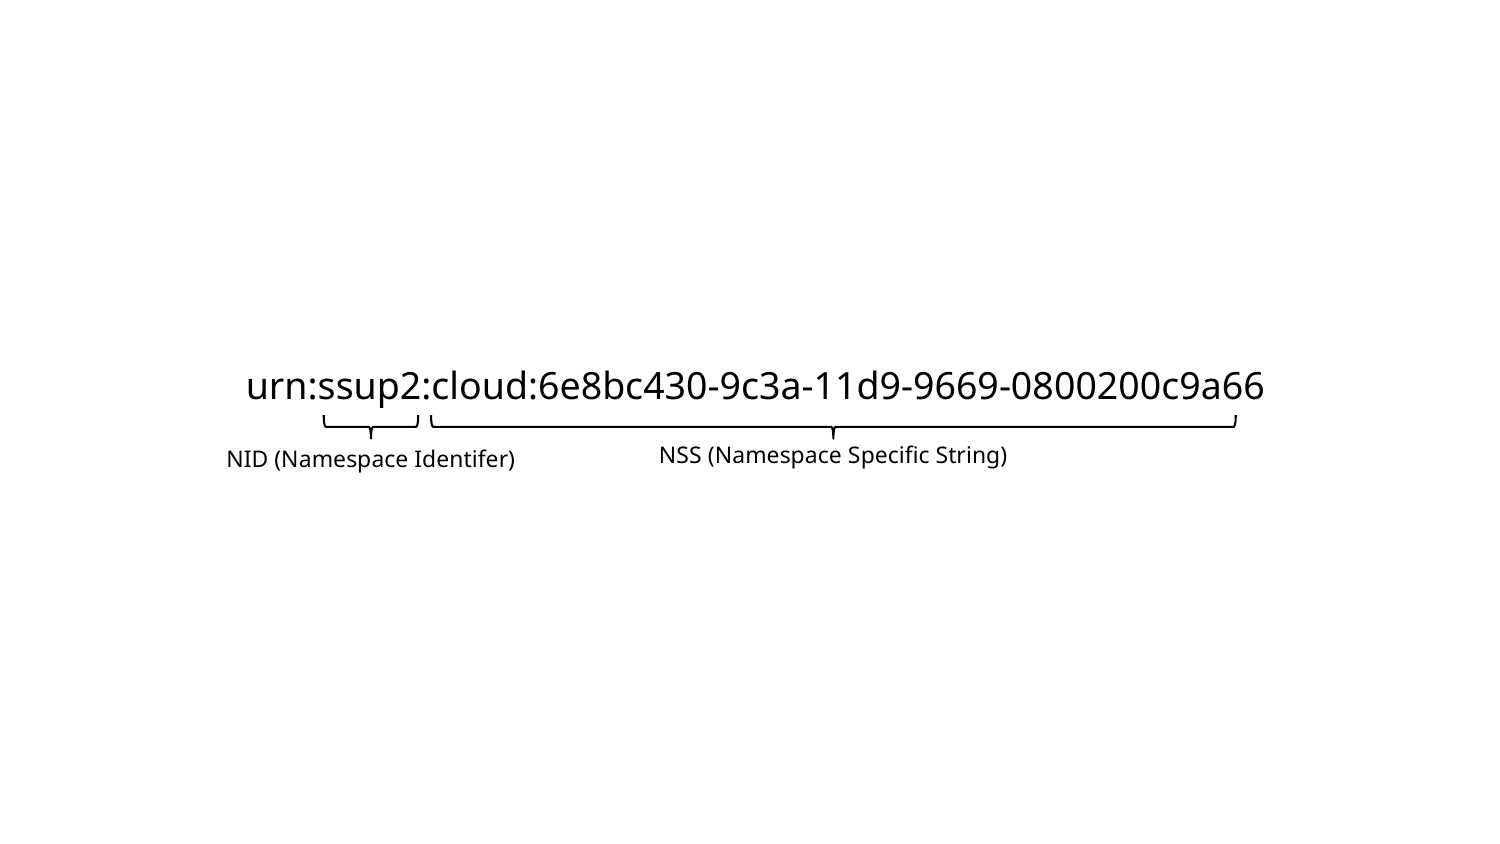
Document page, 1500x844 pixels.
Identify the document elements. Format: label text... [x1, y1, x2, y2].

text_box NSS (Namespace Specific String) [584, 433, 1083, 476]
text_box urn:ssup2:cloud:6e8bc430-9c3a-11d9-9669-0800200c9a66 [231, 354, 1281, 415]
text_box [430, 415, 1237, 433]
text_box NID (Namespace Identifer) [211, 436, 531, 479]
text_box [322, 415, 419, 436]
